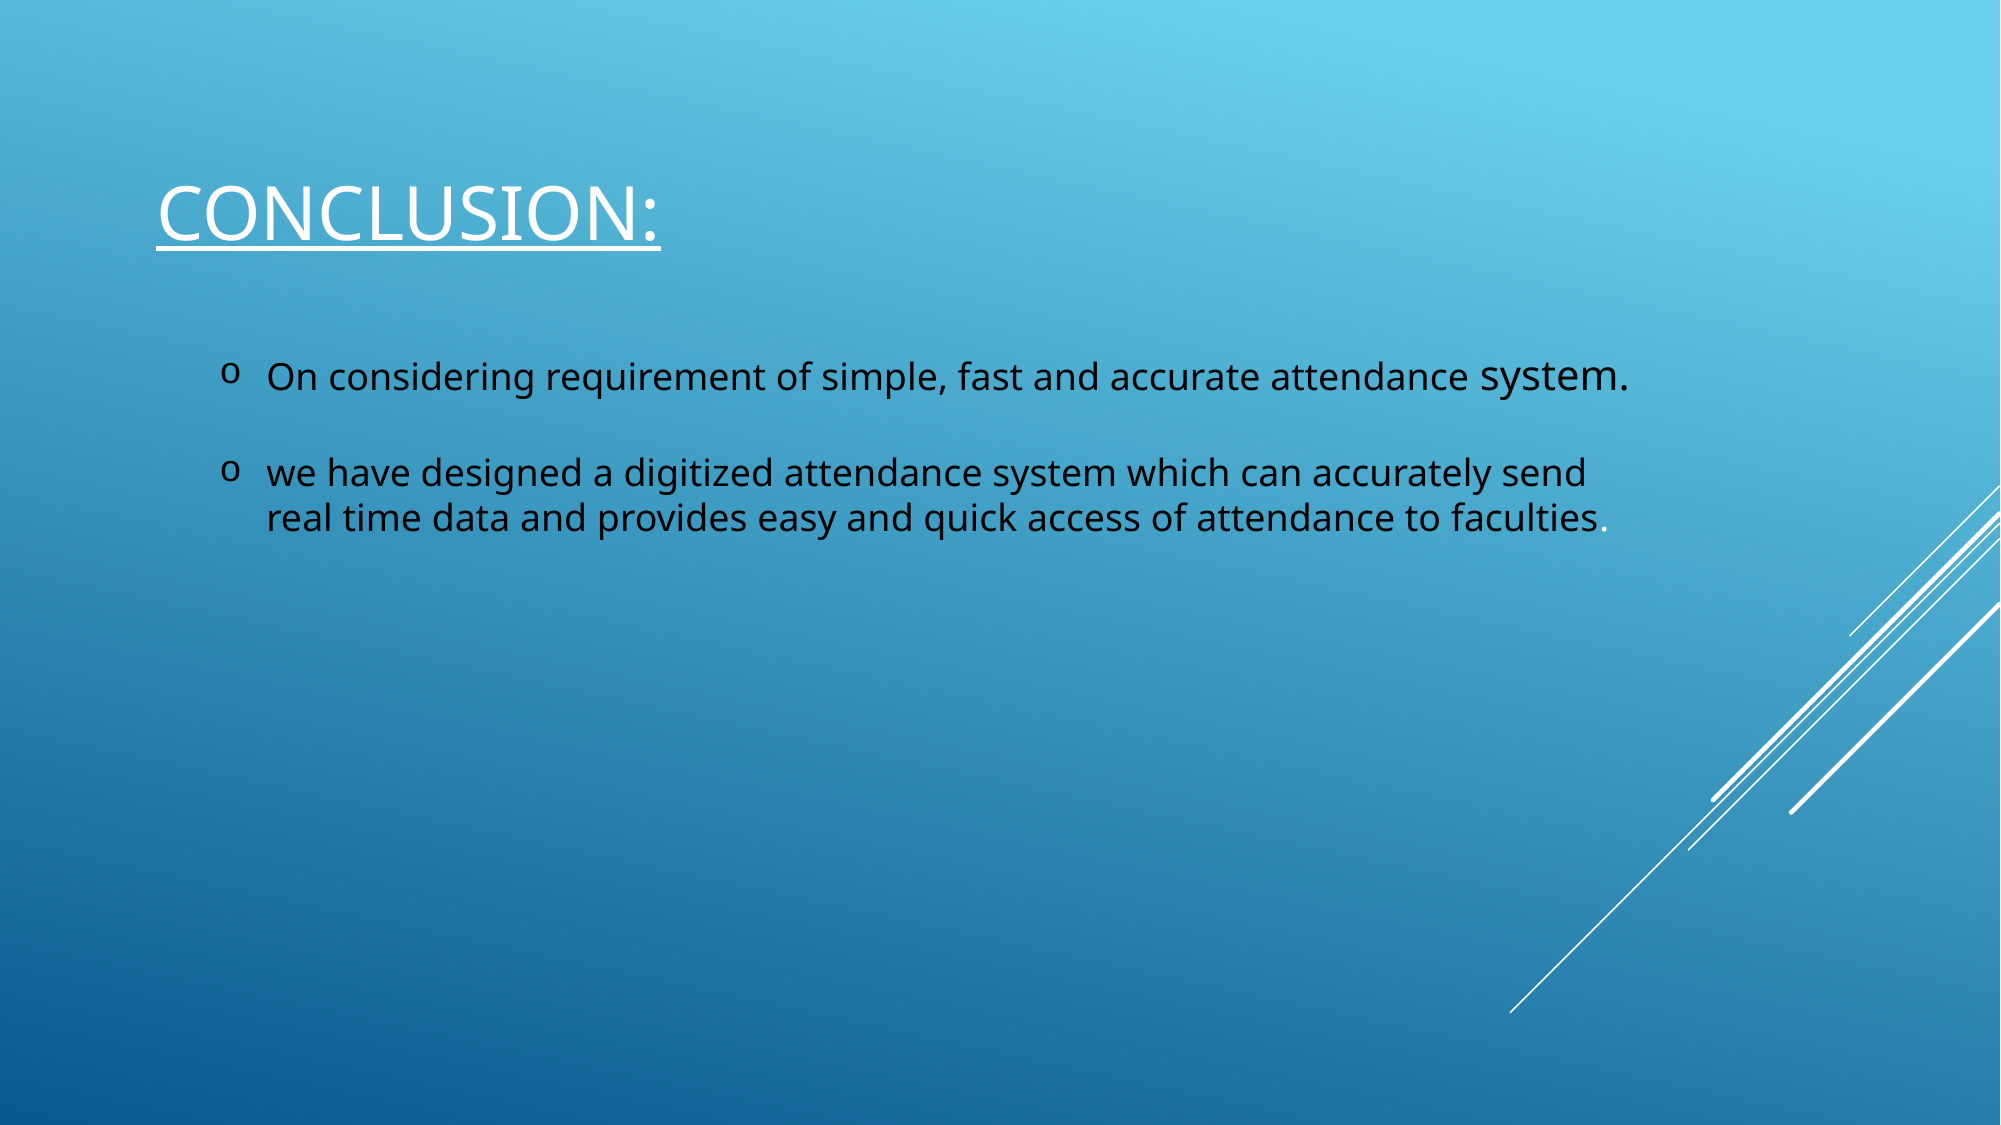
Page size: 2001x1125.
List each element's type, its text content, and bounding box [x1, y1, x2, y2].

title CONCLUSION: [0, 101, 1114, 319]
text_box On considering requirement of simple, fast and accurate attendance system. we have designed a digitized attendance system which can accurately send real time data and provides easy and quick access of attendance to faculties. [204, 341, 1665, 546]
